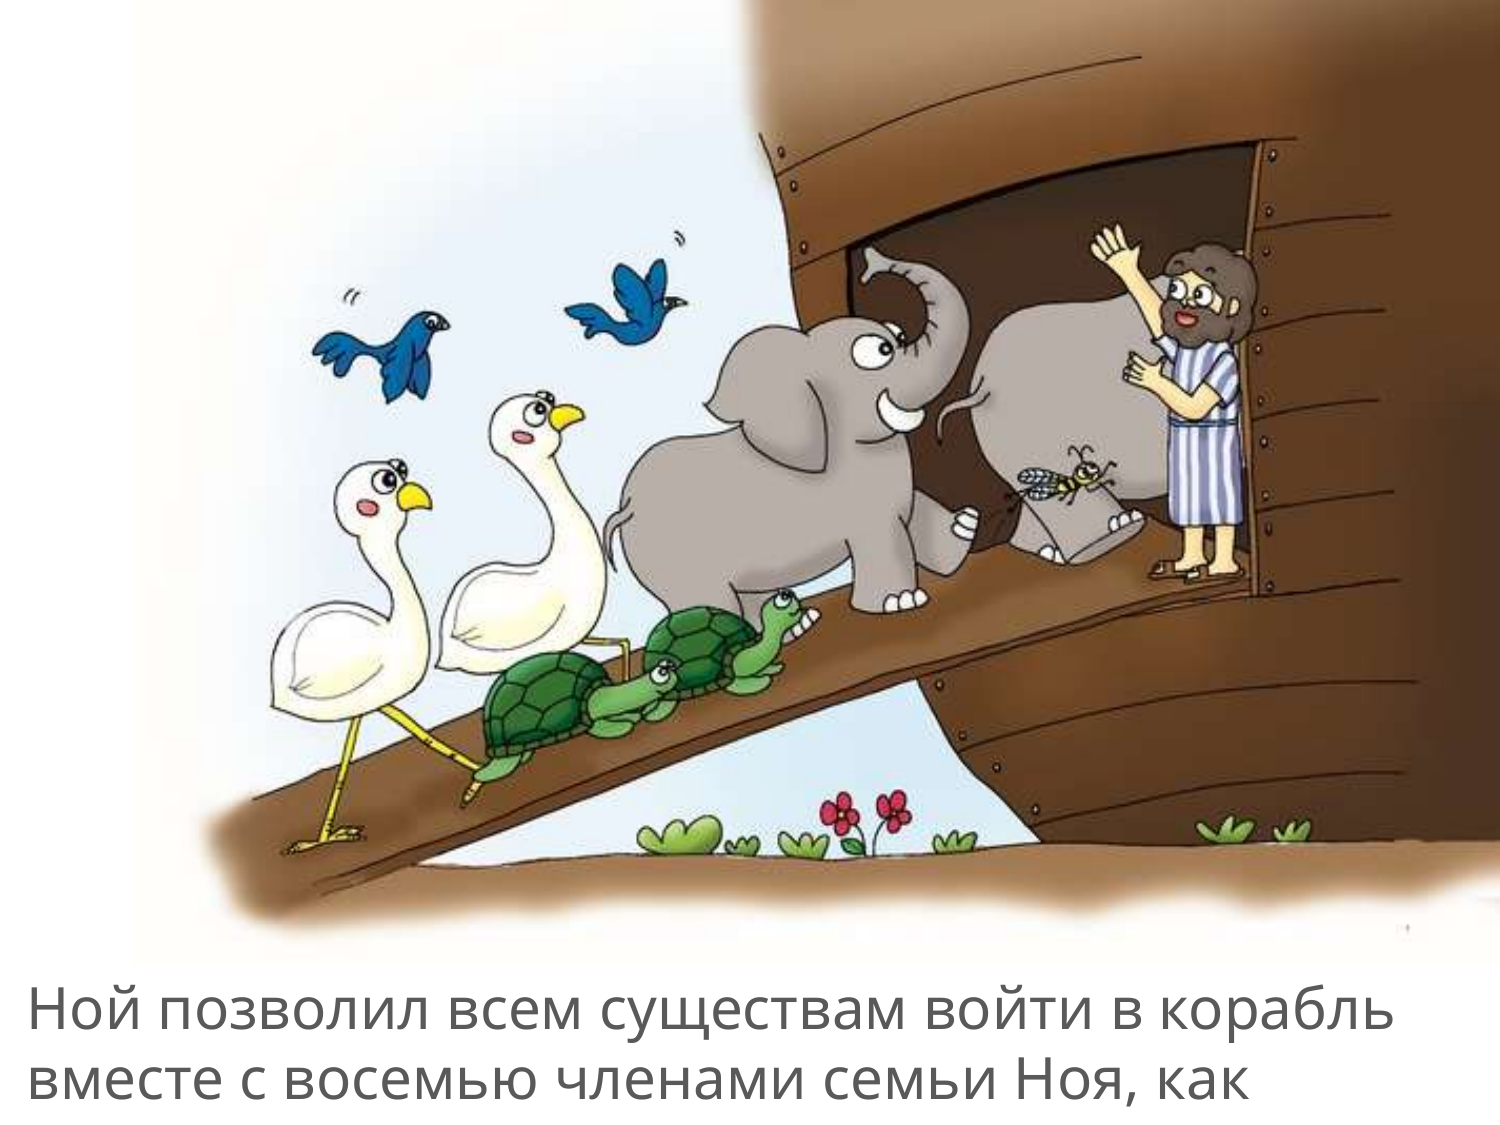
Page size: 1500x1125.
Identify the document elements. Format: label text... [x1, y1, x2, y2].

text_box Ной позволил всем существам войти в корабль вместе с восемью членами семьи Ноя, как повелел Бог. [11, 964, 1498, 1125]
picture [132, 0, 1500, 965]
